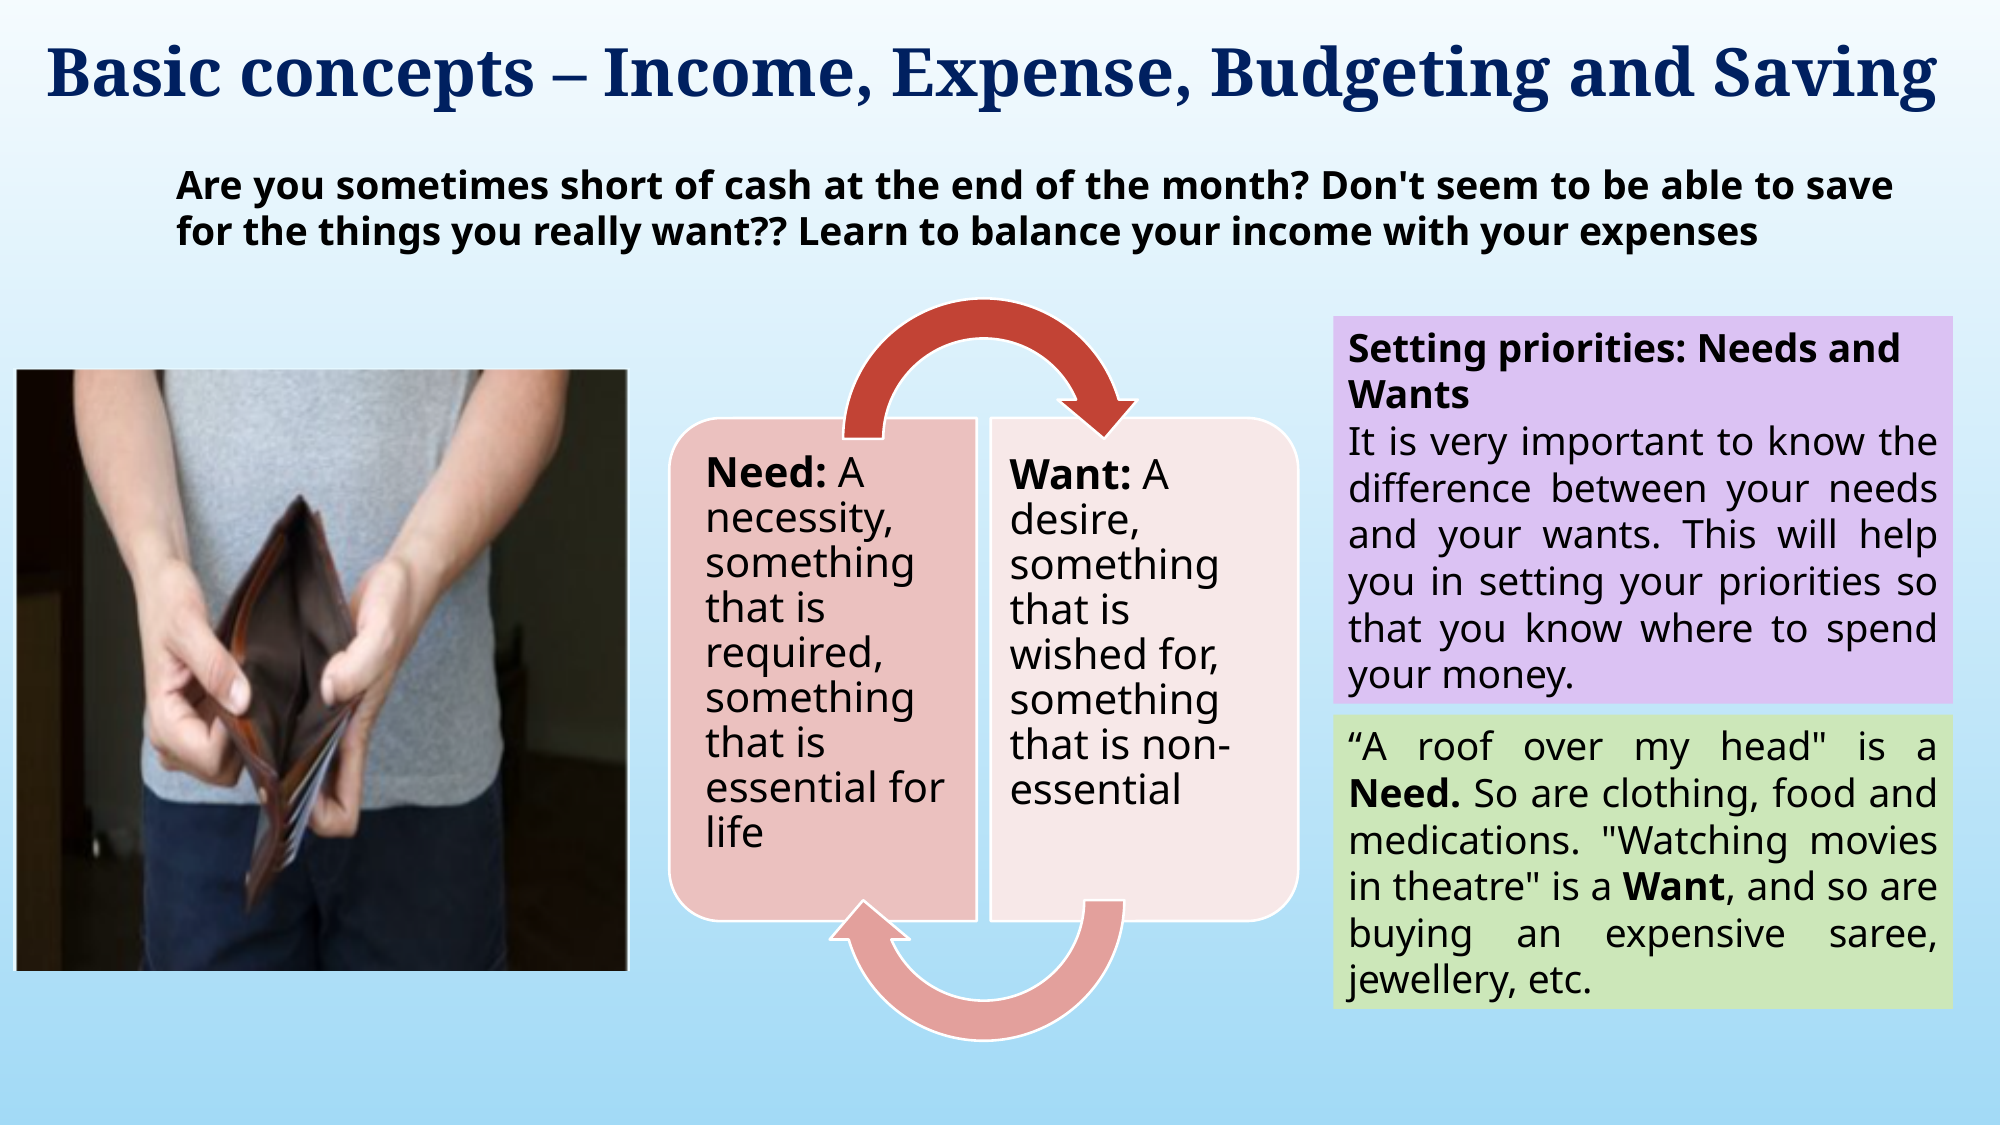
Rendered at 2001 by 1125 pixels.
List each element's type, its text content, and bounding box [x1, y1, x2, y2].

text_box “A roof over my head" is a Need. So are clothing, food and medications. "Watching movies in theatre" is a Want, and so are buying an expensive saree, jewellery, etc. [1847, 714, 1953, 1009]
picture [13, 368, 631, 971]
text_box Setting priorities: Needs and Wants It is very important to know the difference between your needs and your wants. This will help you in setting your priorities so that you know where to spend your money. [1847, 316, 1953, 704]
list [120, 277, 1847, 1062]
text_box Are you sometimes short of cash at the end of the month? Don't seem to be able to save for the things you really want?? Learn to balance your income with your expenses [161, 153, 1909, 261]
title Basic concepts – Income, Expense, Budgeting and Saving [0, 16, 1987, 124]
